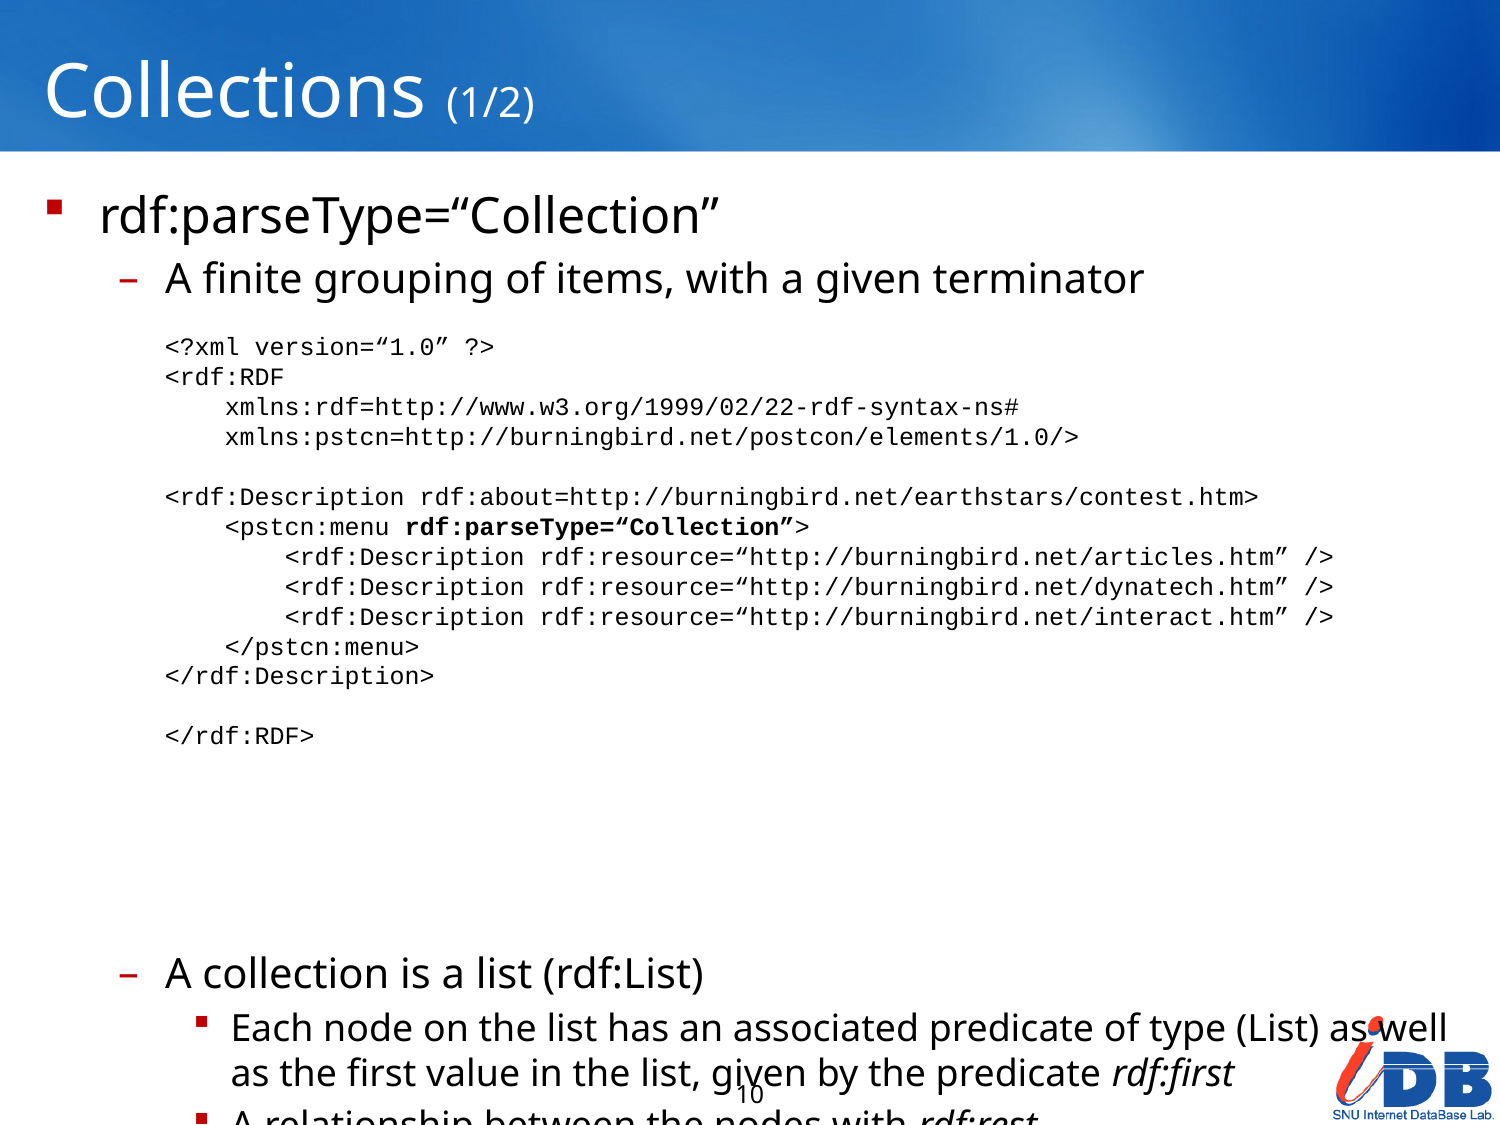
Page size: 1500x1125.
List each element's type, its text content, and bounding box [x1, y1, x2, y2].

slide_number 10 [697, 1078, 803, 1114]
list rdf:parseType=“Collection” A finite grouping of items, with a given terminator A collection is a list (rdf:List) Each node on the list has an associated predicate of type (List) as well as the first value in the list, given by the predicate rdf:first A relationship between the nodes with rdf:rest Terminated with a node, whose value is rdf:nil [27, 175, 1473, 1067]
text_box <?xml version=“1.0” ?> <rdf:RDF xmlns:rdf=http://www.w3.org/1999/02/22-rdf-syntax-ns# xmlns:pstcn=http://burningbird.net/postcon/elements/1.0/> <rdf:Description rdf:about=http://burningbird.net/earthstars/contest.htm> <pstcn:menu rdf:parseType=“Collection”> <rdf:Description rdf:resource=“http://burningbird.net/articles.htm” /> <rdf:Description rdf:resource=“http://burningbird.net/dynatech.htm” /> <rdf:Description rdf:resource=“http://burningbird.net/interact.htm” /> </pstcn:menu> </rdf:Description> </rdf:RDF> [150, 323, 1350, 758]
title Collections (1/2) [27, 23, 1473, 153]
picture [0, 0, 1500, 1125]
